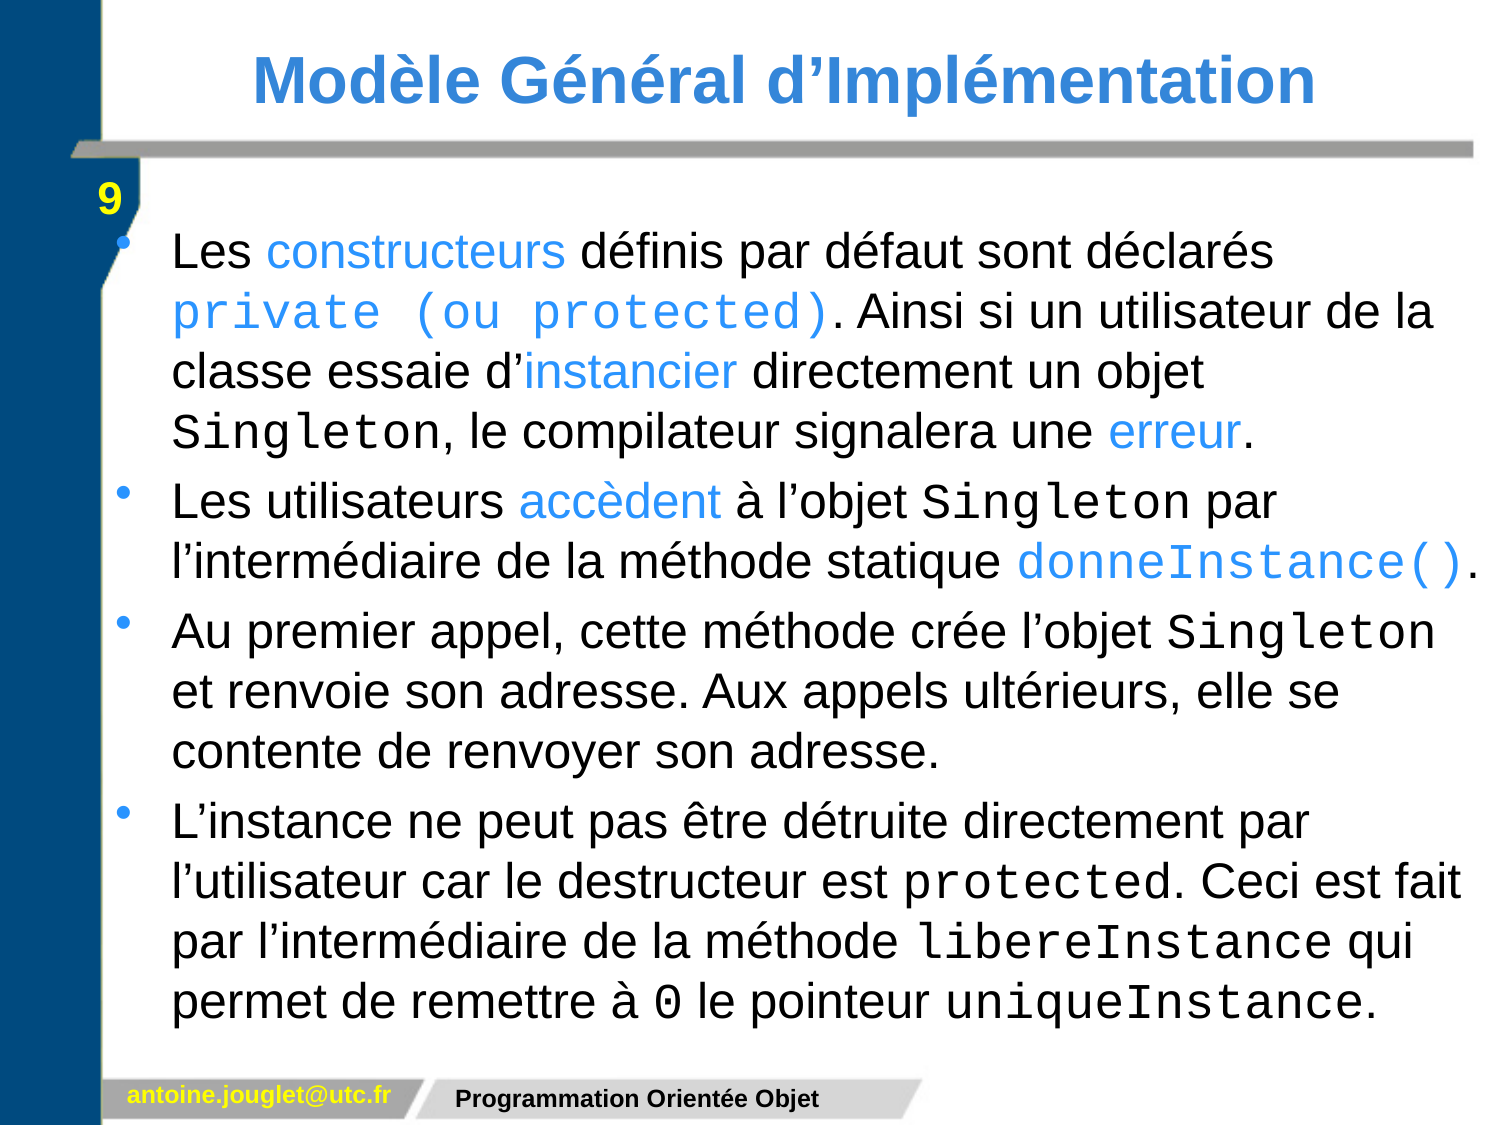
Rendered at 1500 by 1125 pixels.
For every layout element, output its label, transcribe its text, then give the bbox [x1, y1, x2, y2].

list Les constructeurs définis par défaut sont déclarés private (ou protected). Ainsi si un utilisateur de la classe essaie d’instancier directement un objet Singleton, le compilateur signalera une erreur. Les utilisateurs accèdent à l’objet Singleton par l’intermédiaire de la méthode statique donneInstance(). Au premier appel, cette méthode crée l’objet Singleton et renvoie son adresse. Aux appels ultérieurs, elle se contente de renvoyer son adresse. L’instance ne peut pas être détruite directement par l’utilisateur car le destructeur est protected. Ceci est fait par l’intermédiaire de la méthode libereInstance qui permet de remettre à 0 le pointeur uniqueInstance. [100, 210, 1500, 1003]
slide_number 9 [25, 160, 138, 237]
picture [0, 0, 1500, 1125]
title Modèle Général d’Implémentation [100, 15, 1471, 138]
